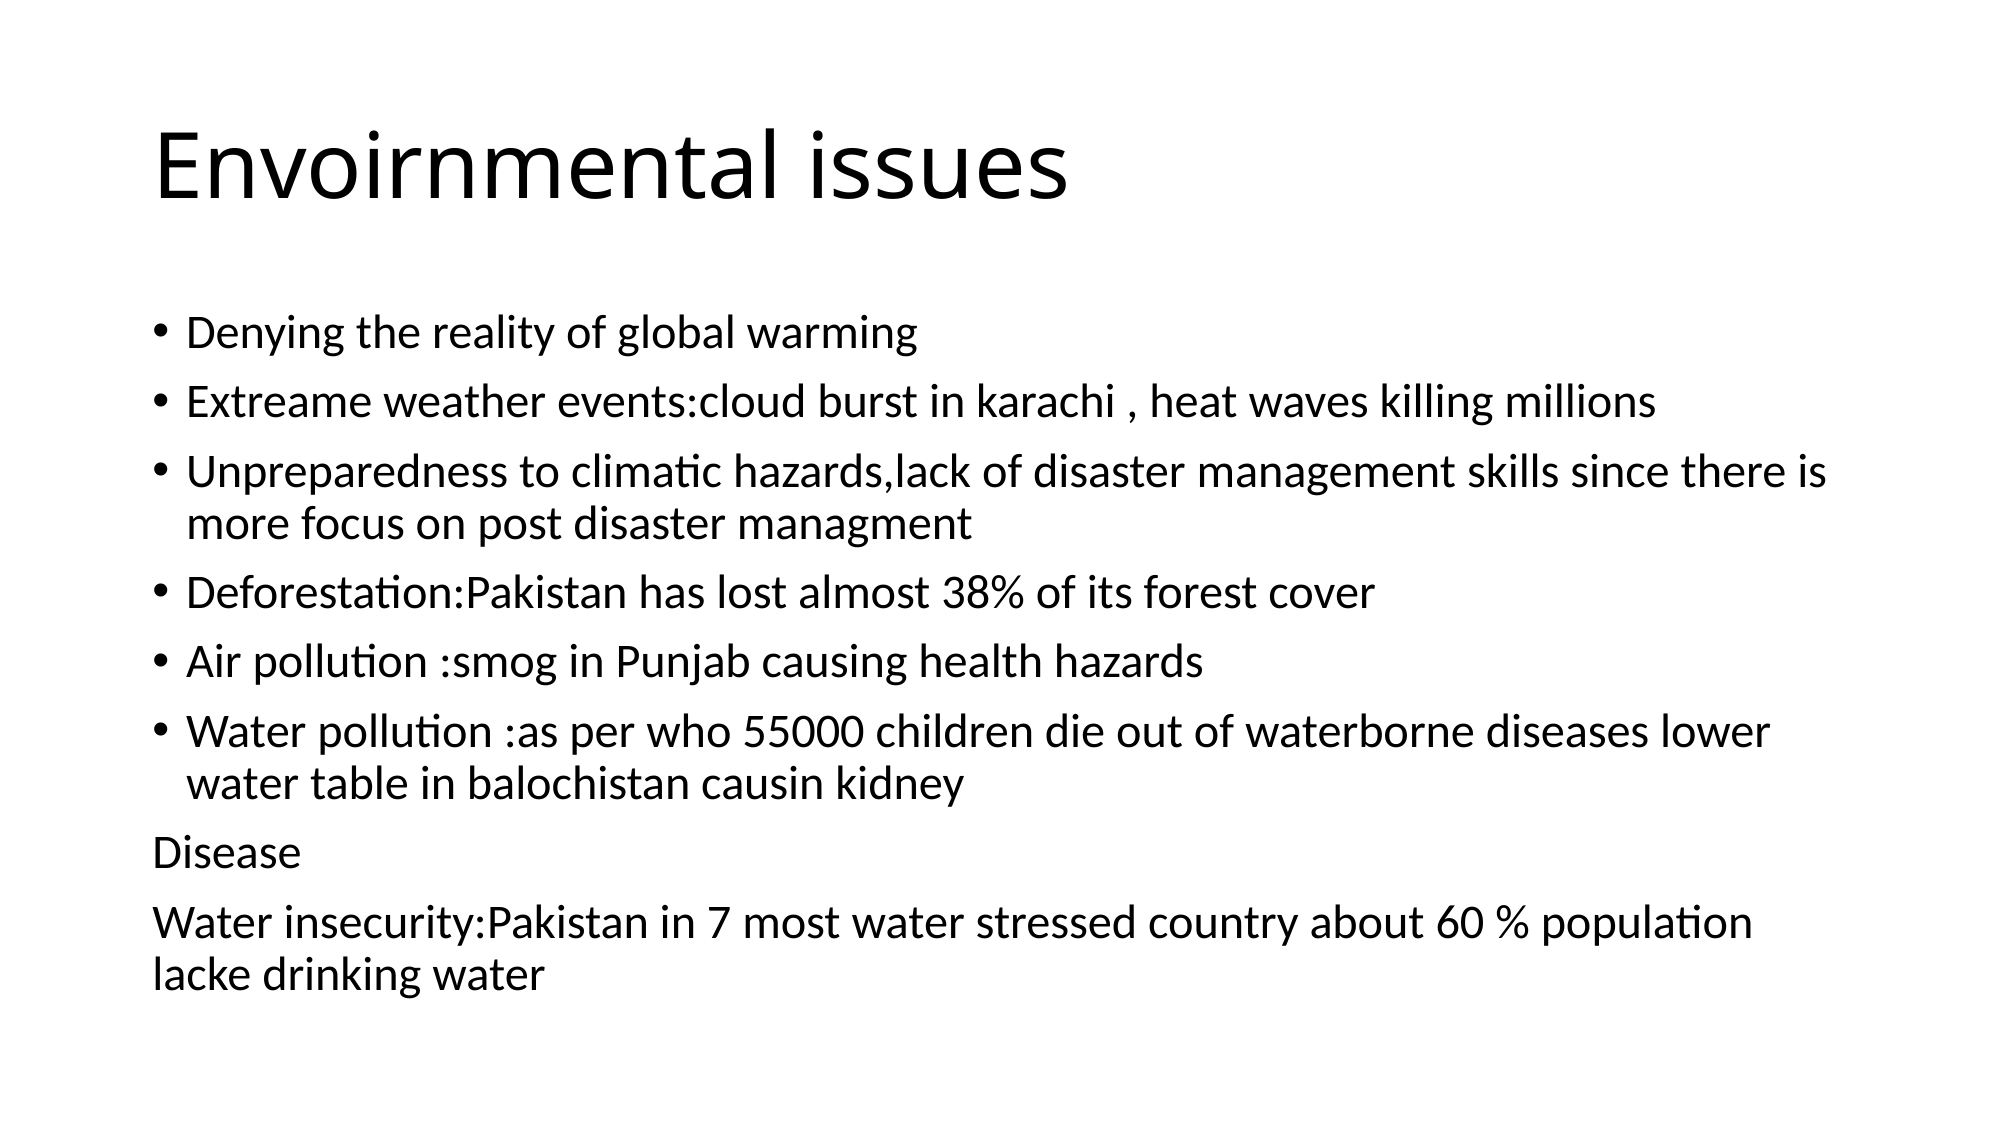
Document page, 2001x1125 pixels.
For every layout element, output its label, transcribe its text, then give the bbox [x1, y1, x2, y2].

list Denying the reality of global warming Extreame weather events:cloud burst in karachi , heat waves killing millions Unpreparedness to climatic hazards,lack of disaster management skills since there is more focus on post disaster managment Deforestation:Pakistan has lost almost 38% of its forest cover Air pollution :smog in Punjab causing health hazards Water pollution :as per who 55000 children die out of waterborne diseases lower water table in balochistan causin kidney Disease Water insecurity:Pakistan in 7 most water stressed country about 60 % population lacke drinking water [137, 299, 1863, 1014]
title Envoirnmental issues [137, 59, 1863, 278]
